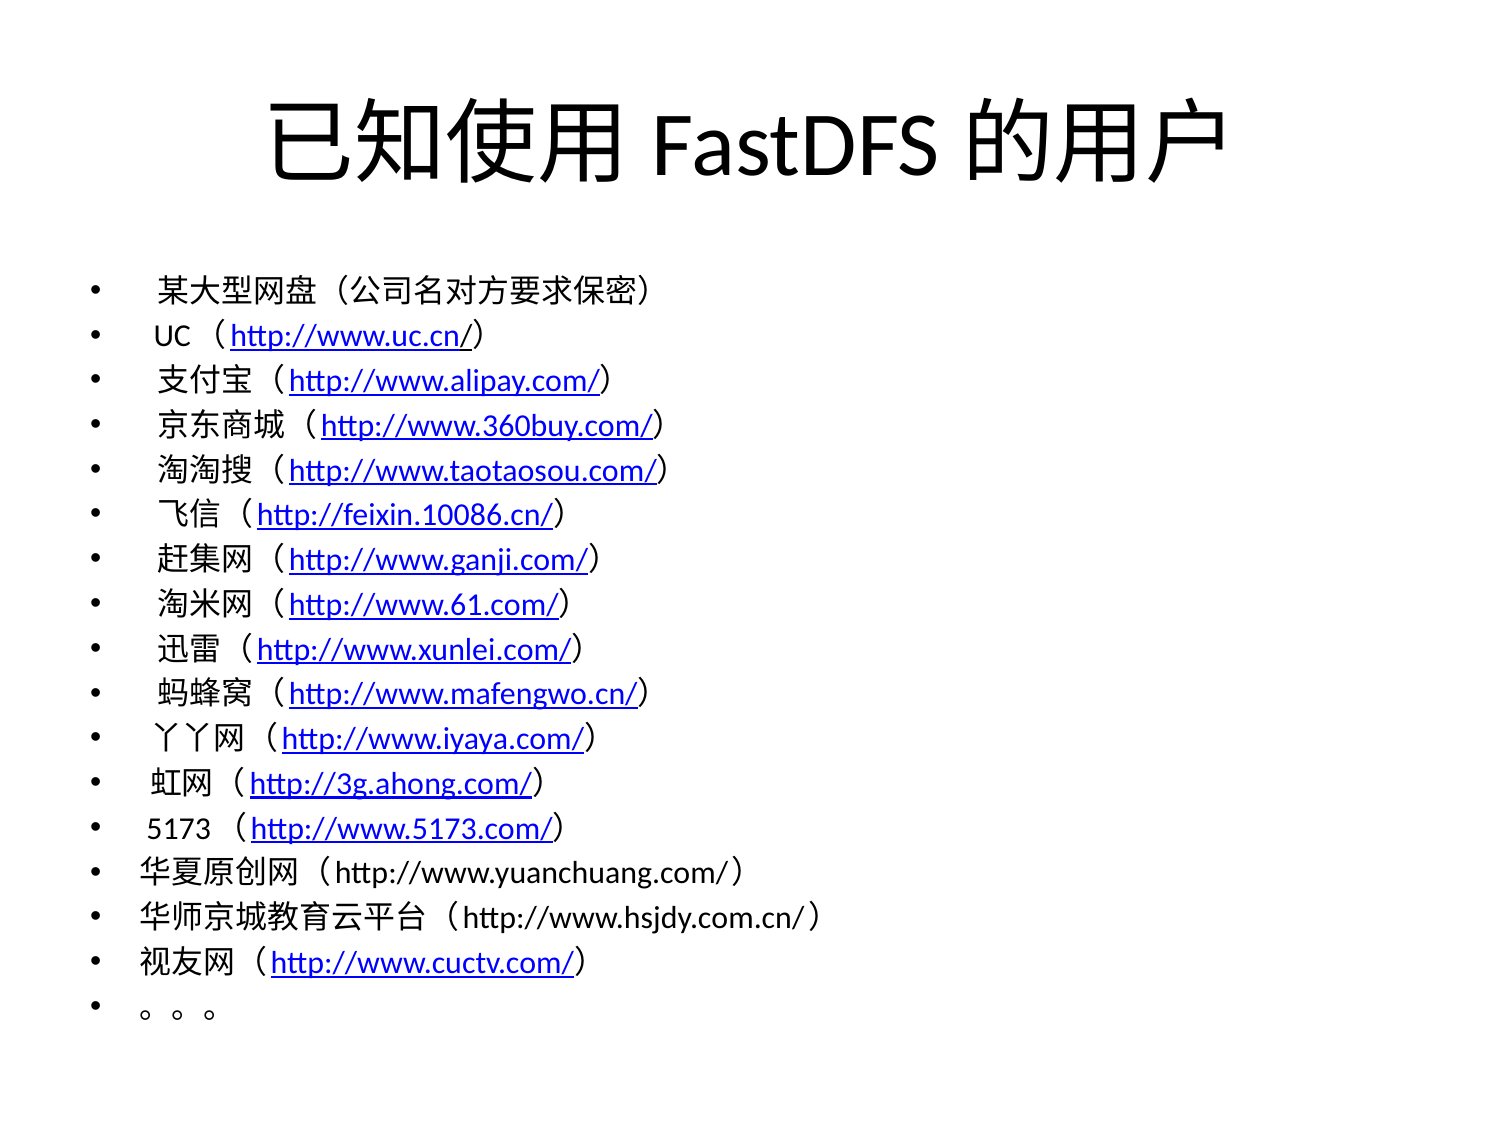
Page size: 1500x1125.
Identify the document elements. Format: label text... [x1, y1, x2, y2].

list 某大型网盘（公司名对方要求保密） UC（http://www.uc.cn/） 支付宝（http://www.alipay.com/） 京东商城（http://www.360buy.com/） 淘淘搜（http://www.taotaosou.com/） 飞信（http://feixin.10086.cn/） 赶集网（http://www.ganji.com/） 淘米网（http://www.61.com/） 迅雷（http://www.xunlei.com/） 蚂蜂窝（http://www.mafengwo.cn/） 丫丫网（http://www.iyaya.com/） 虹网（http://3g.ahong.com/） 5173（http://www.5173.com/） 华夏原创网（http://www.yuanchuang.com/） 华师京城教育云平台（http://www.hsjdy.com.cn/） 视友网（http://www.cuctv.com/） 。。。 [75, 262, 1425, 1035]
title 已知使用FastDFS的用户 [75, 45, 1425, 233]
